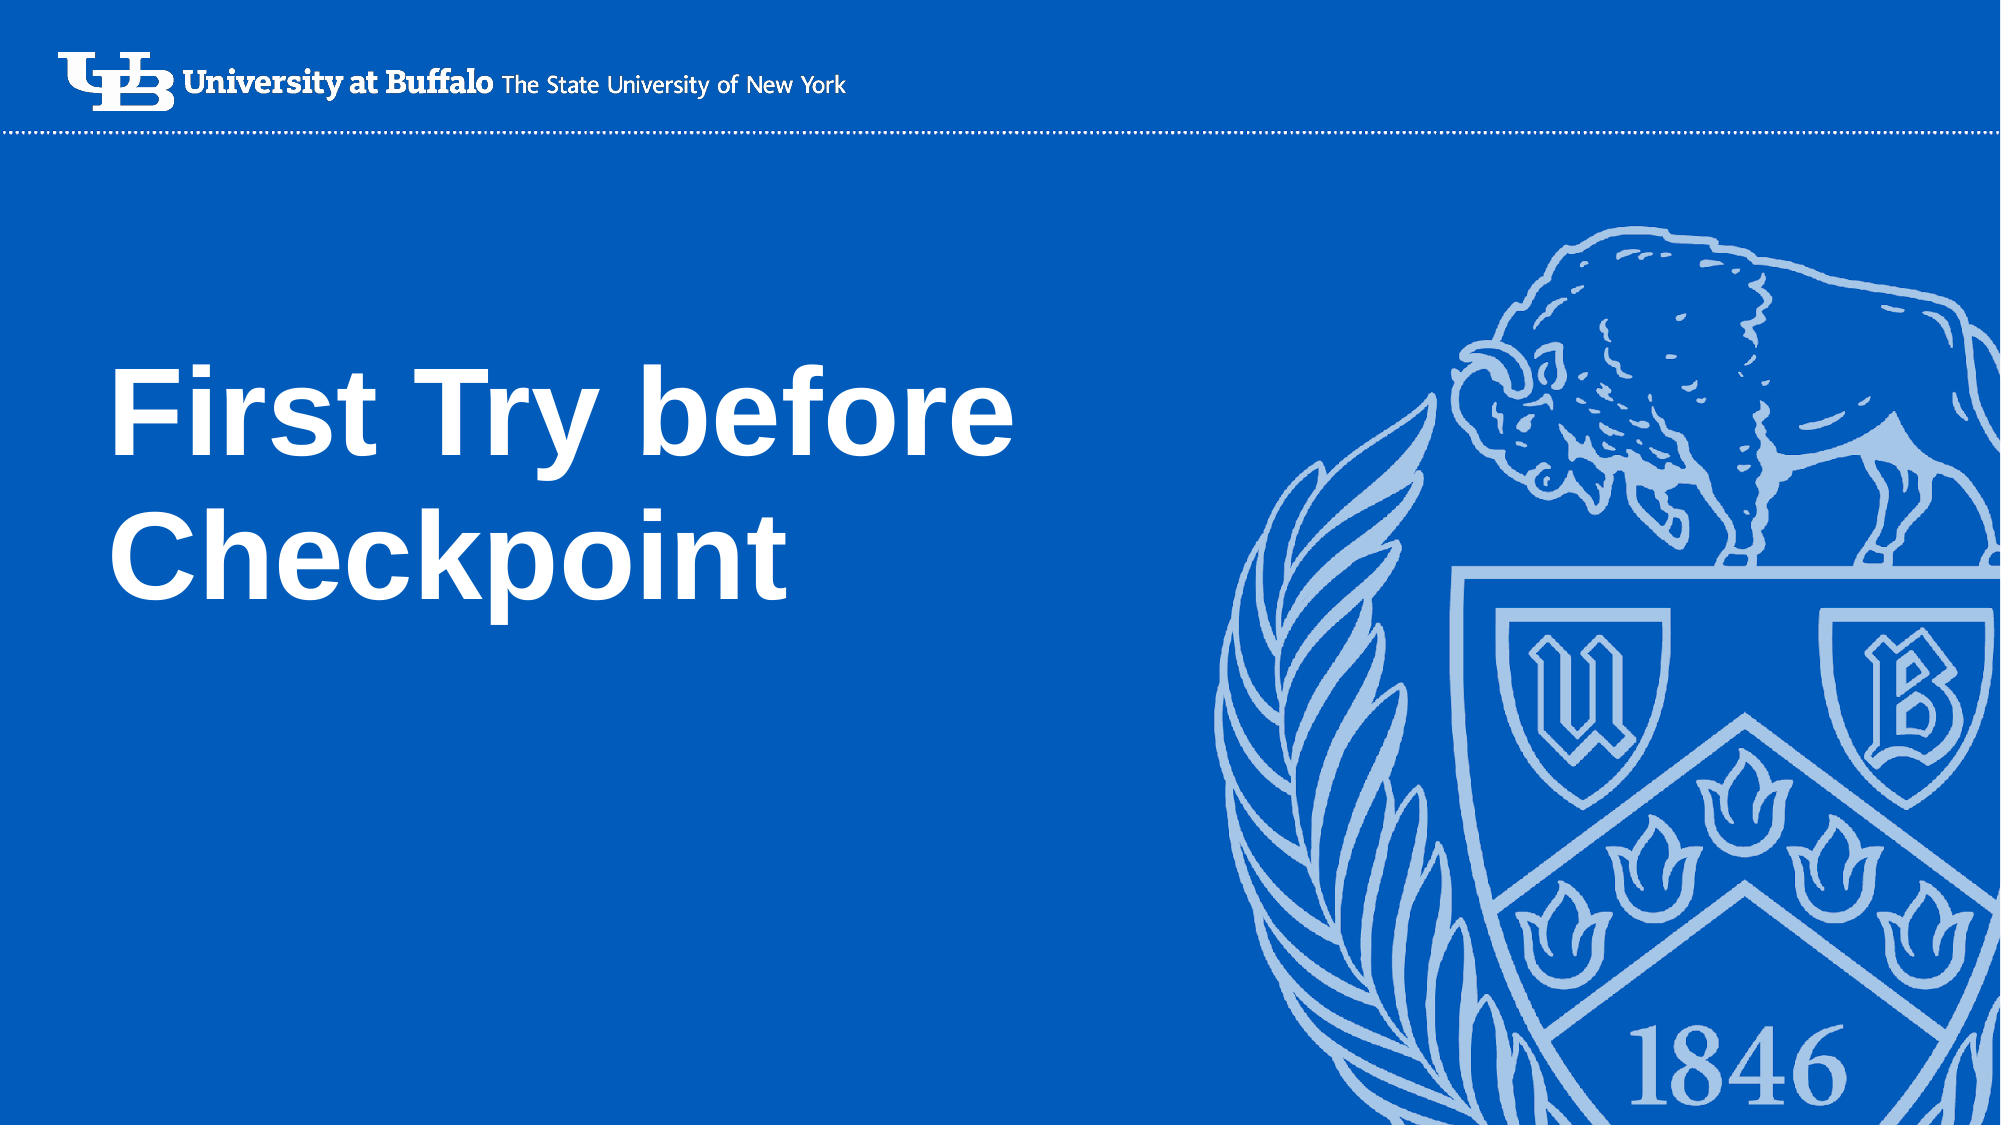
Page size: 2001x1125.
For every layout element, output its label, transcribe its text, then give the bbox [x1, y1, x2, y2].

title First Try before Checkpoint [108, 244, 1197, 637]
picture [0, 0, 2001, 1125]
